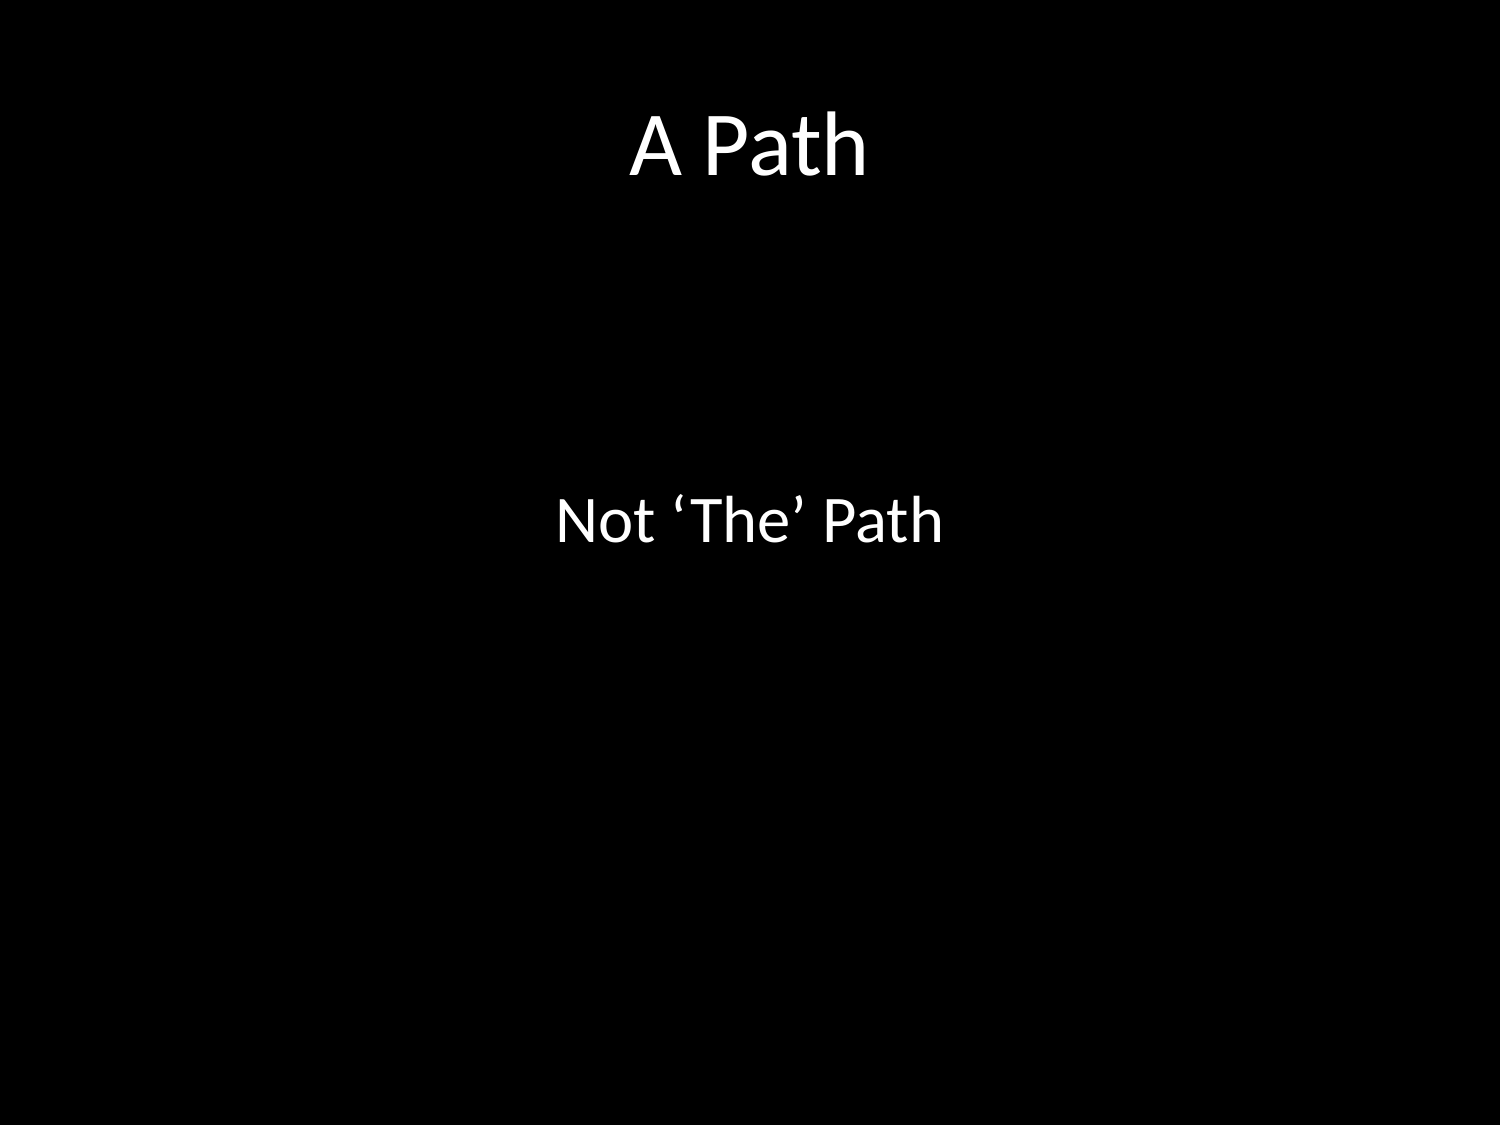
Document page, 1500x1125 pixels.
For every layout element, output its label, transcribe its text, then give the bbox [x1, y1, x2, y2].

title A Path [75, 45, 1425, 233]
list Not ‘The’ Path [75, 468, 1425, 1005]
